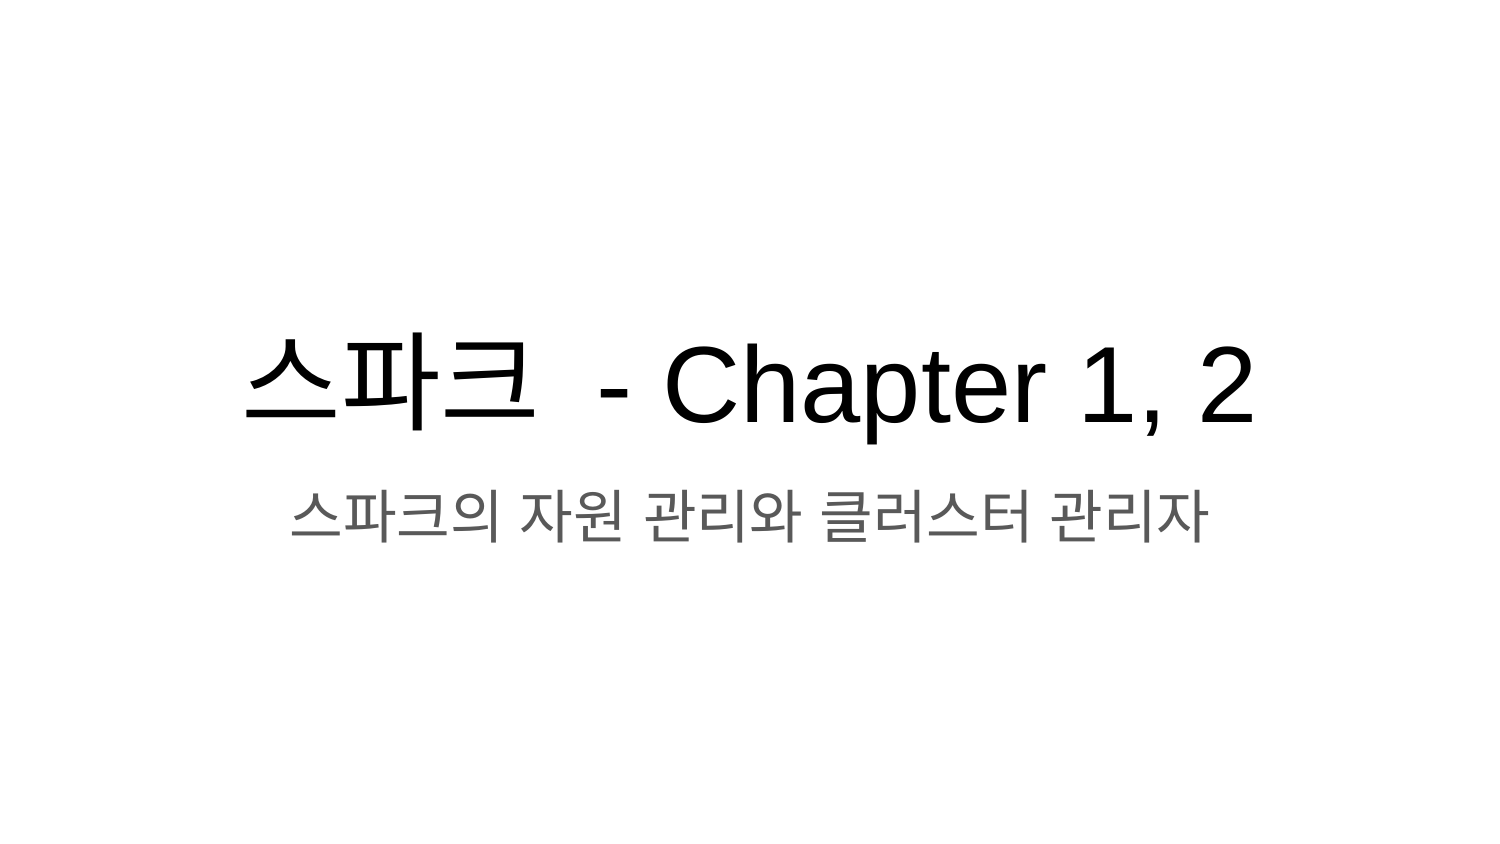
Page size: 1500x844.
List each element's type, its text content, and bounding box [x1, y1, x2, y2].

title 스파크 - Chapter 1, 2 [51, 122, 1449, 459]
subtitle 스파크의 자원 관리와 클러스터 관리자 [51, 464, 1449, 595]
